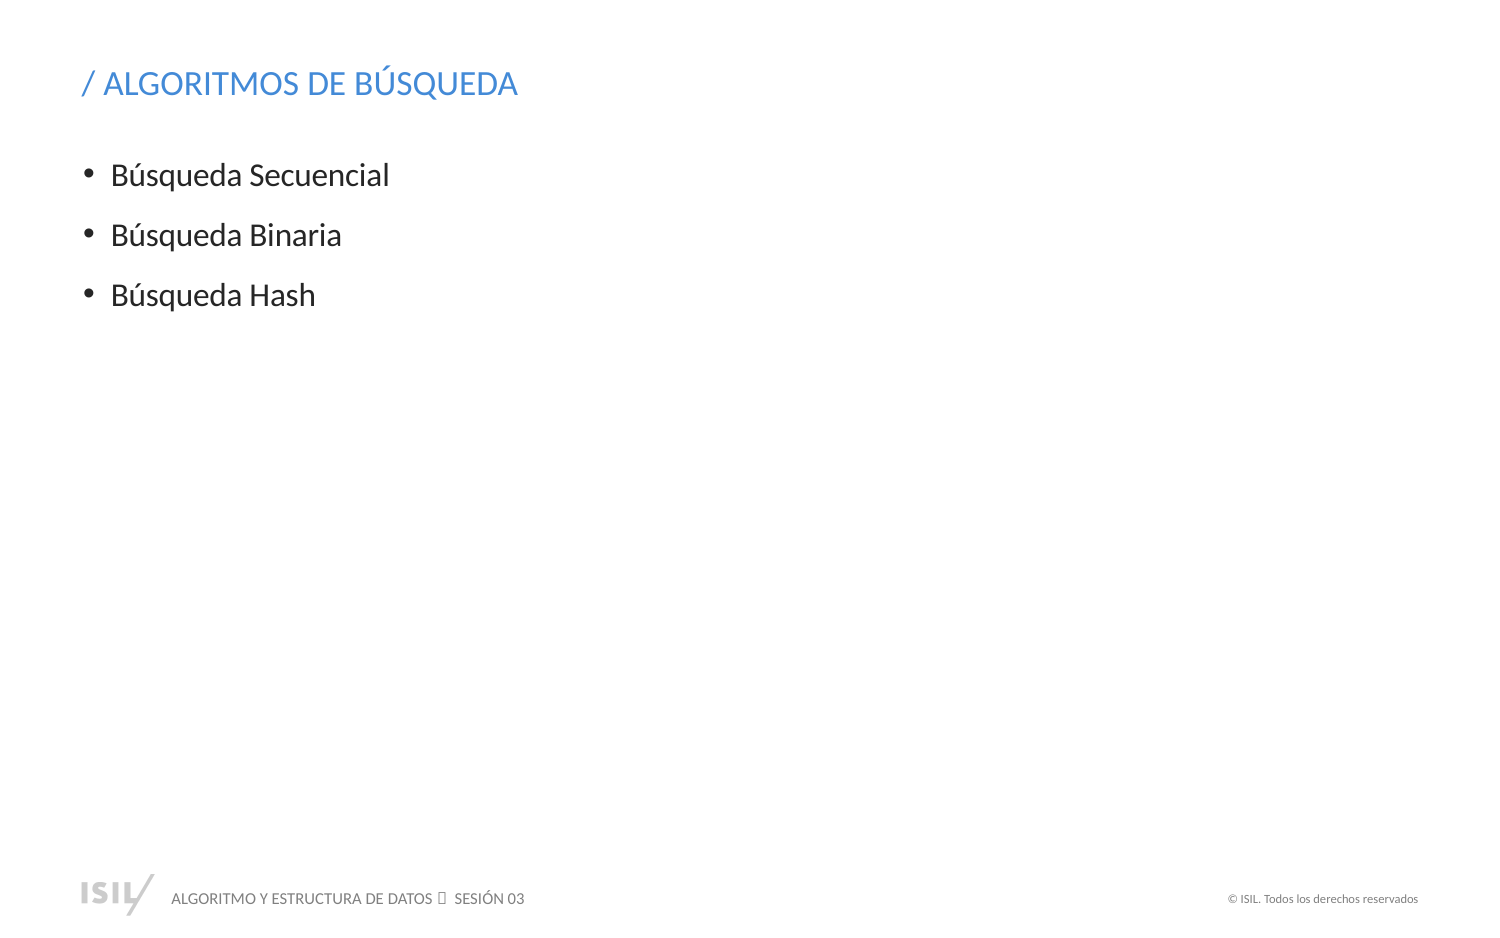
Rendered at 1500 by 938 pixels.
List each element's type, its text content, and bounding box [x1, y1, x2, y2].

text_box Búsqueda Secuencial Búsqueda Binaria Búsqueda Hash [81, 132, 569, 313]
text_box / ALGORITMOS DE BÚSQUEDA [66, 52, 1249, 110]
